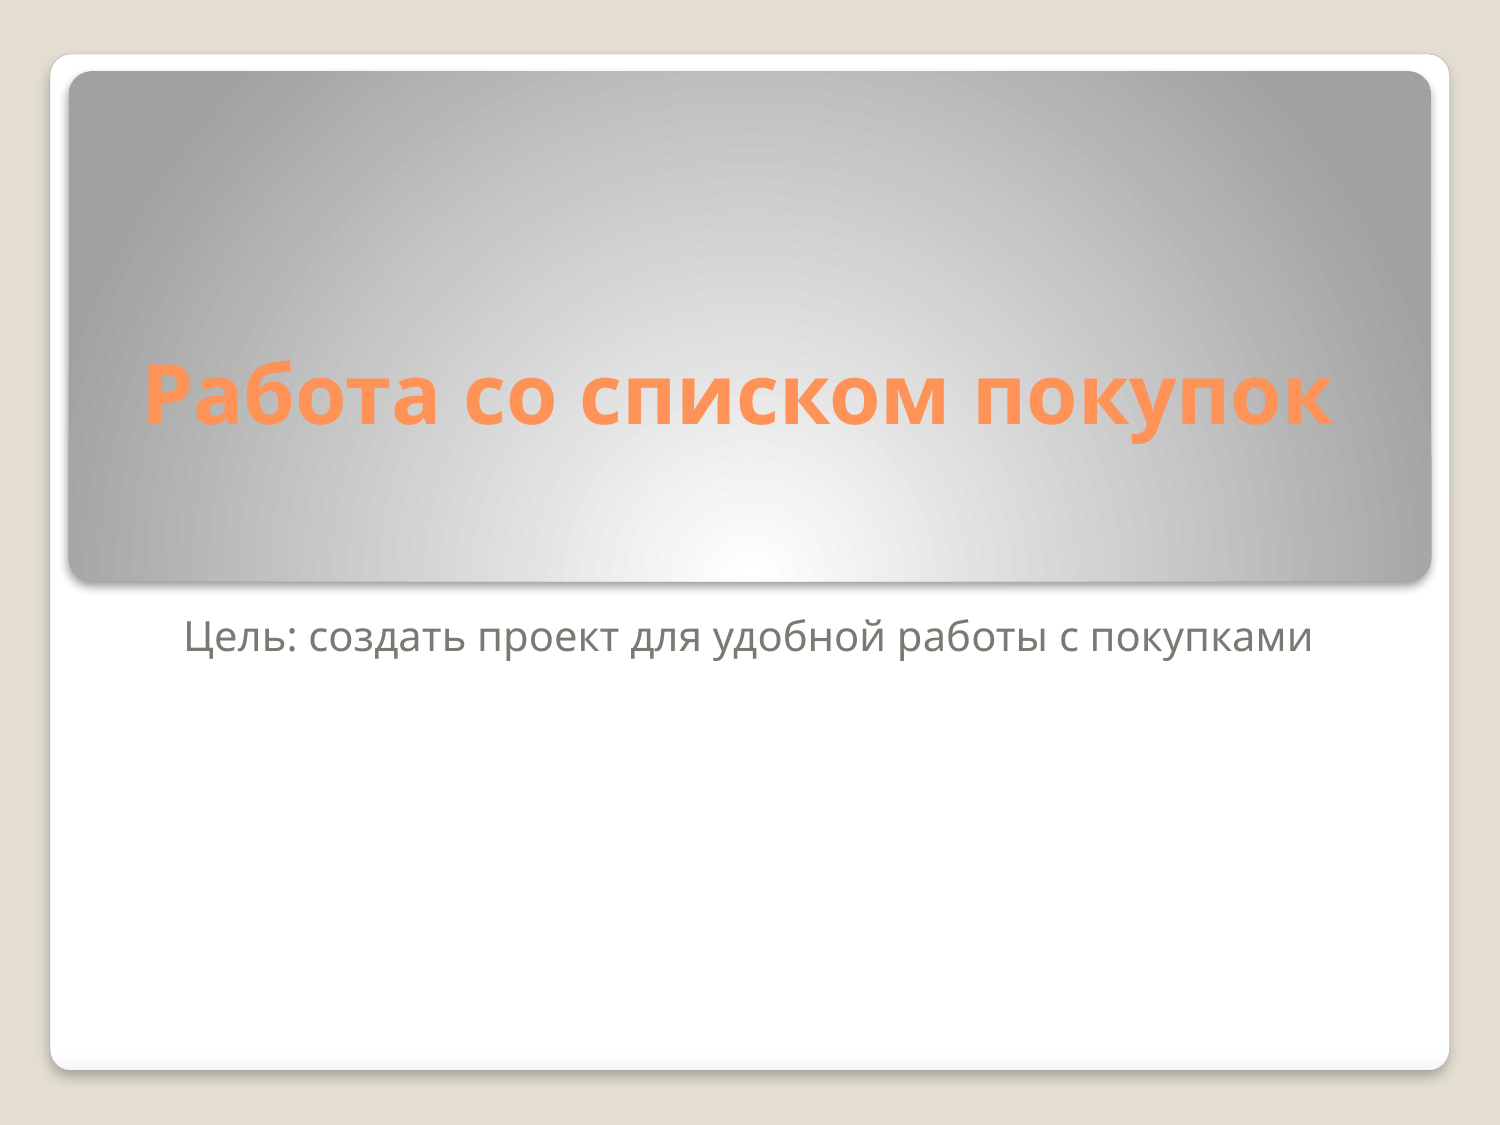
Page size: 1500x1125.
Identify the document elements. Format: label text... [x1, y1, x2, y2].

title Работа со списком покупок [100, 149, 1376, 449]
text_box Цель: создать проект для удобной работы с покупками [100, 609, 1376, 760]
